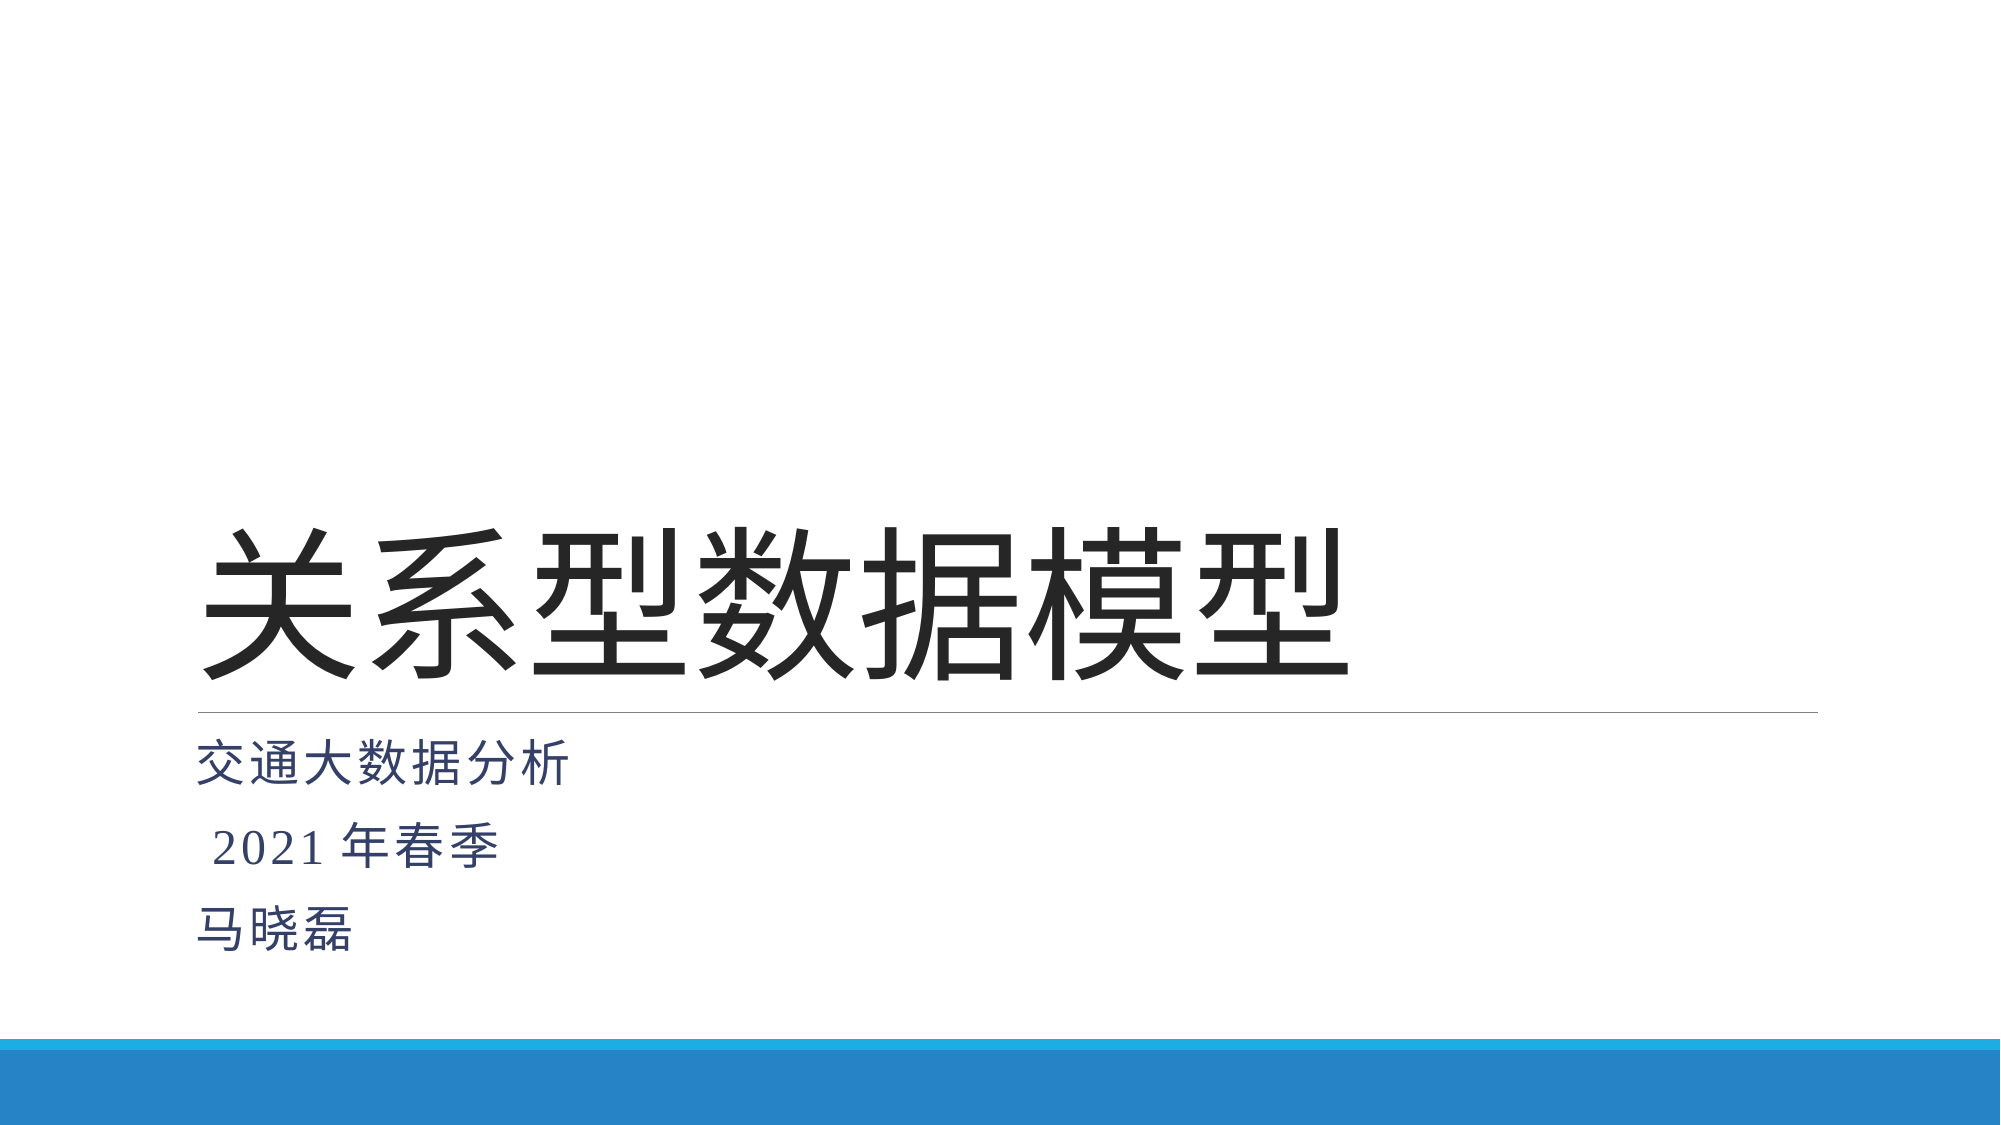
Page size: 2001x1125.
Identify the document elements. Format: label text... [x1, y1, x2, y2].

title 关系型数据模型 [180, 124, 1830, 710]
subtitle 交通大数据分析 2021年春季 马晓磊 [180, 730, 1831, 972]
